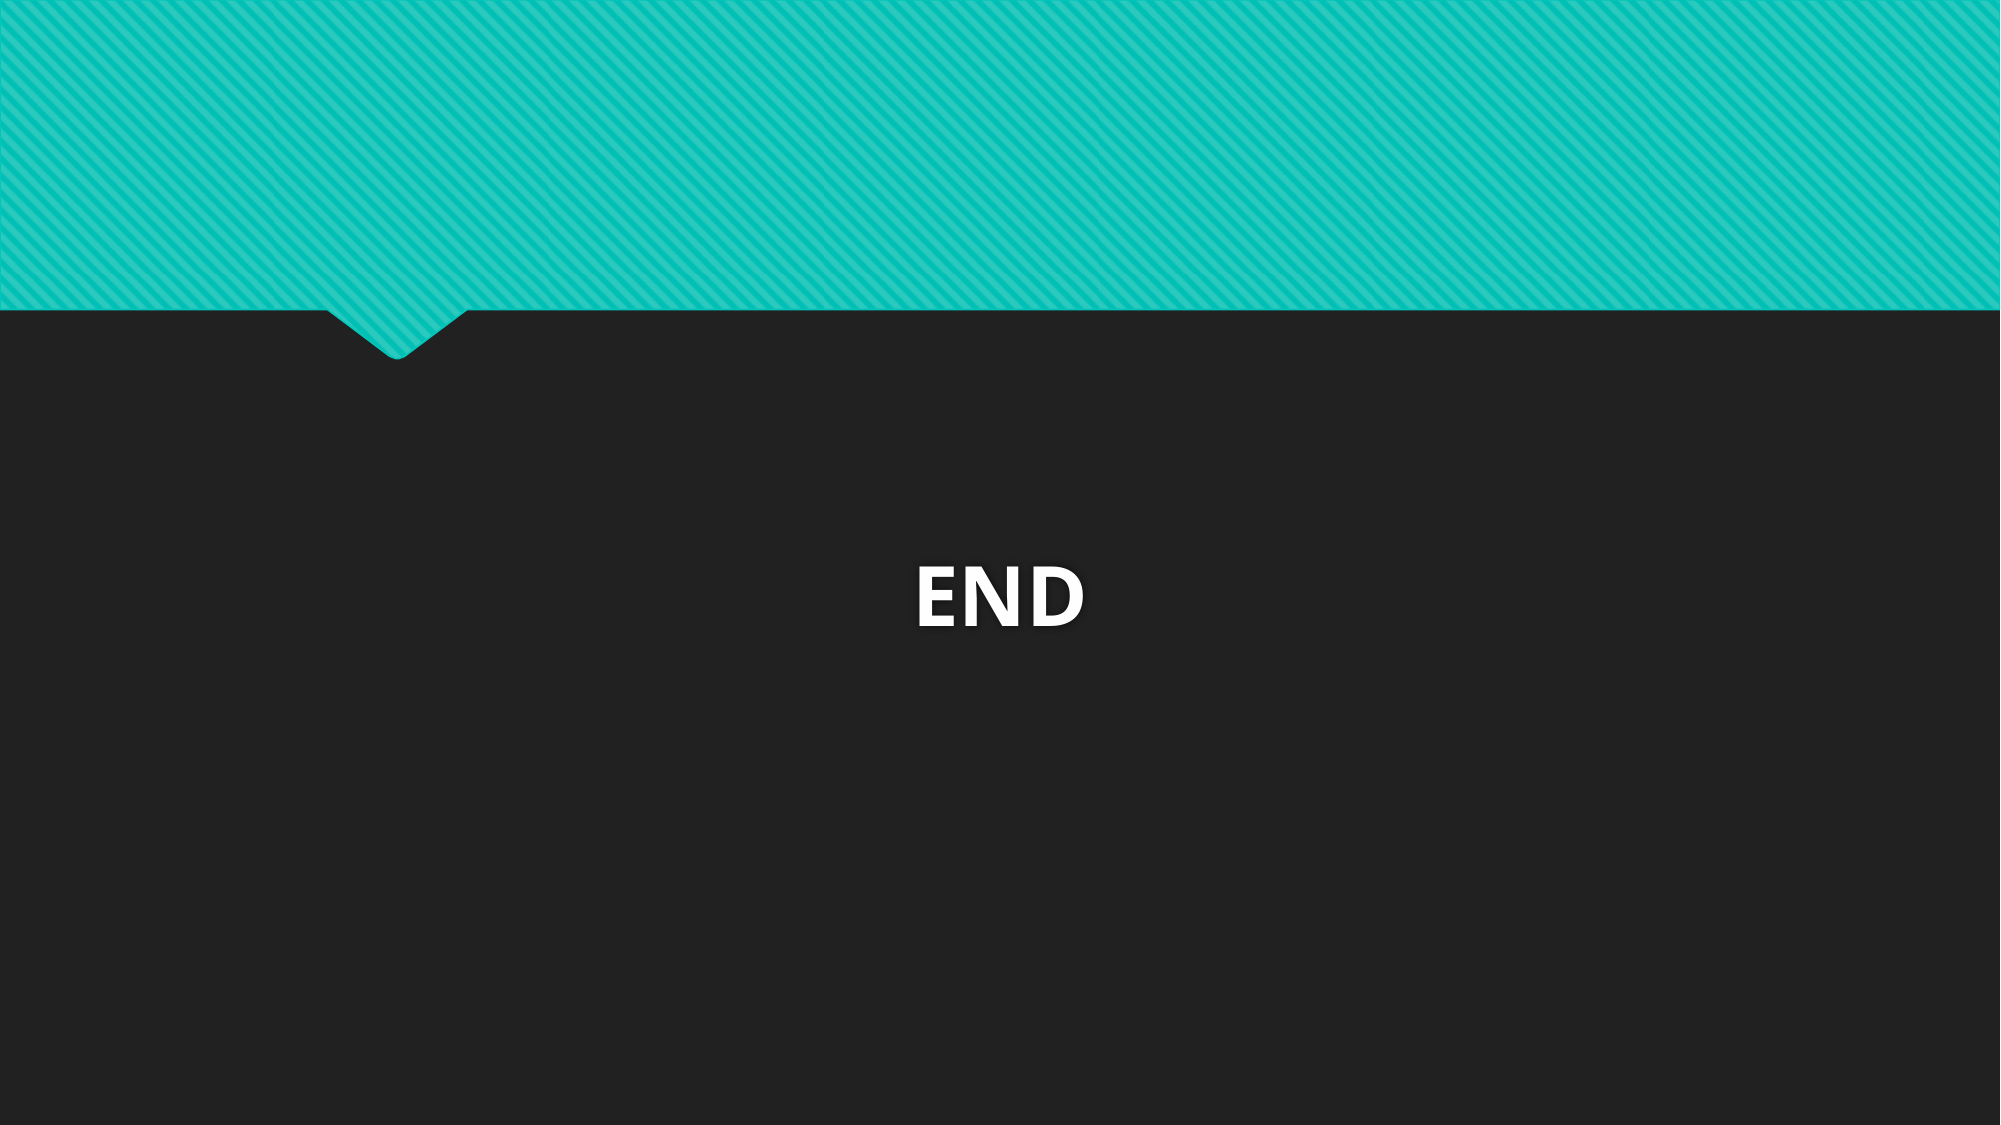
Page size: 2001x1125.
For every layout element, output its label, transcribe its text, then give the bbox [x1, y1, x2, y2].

title END [132, 491, 1868, 651]
